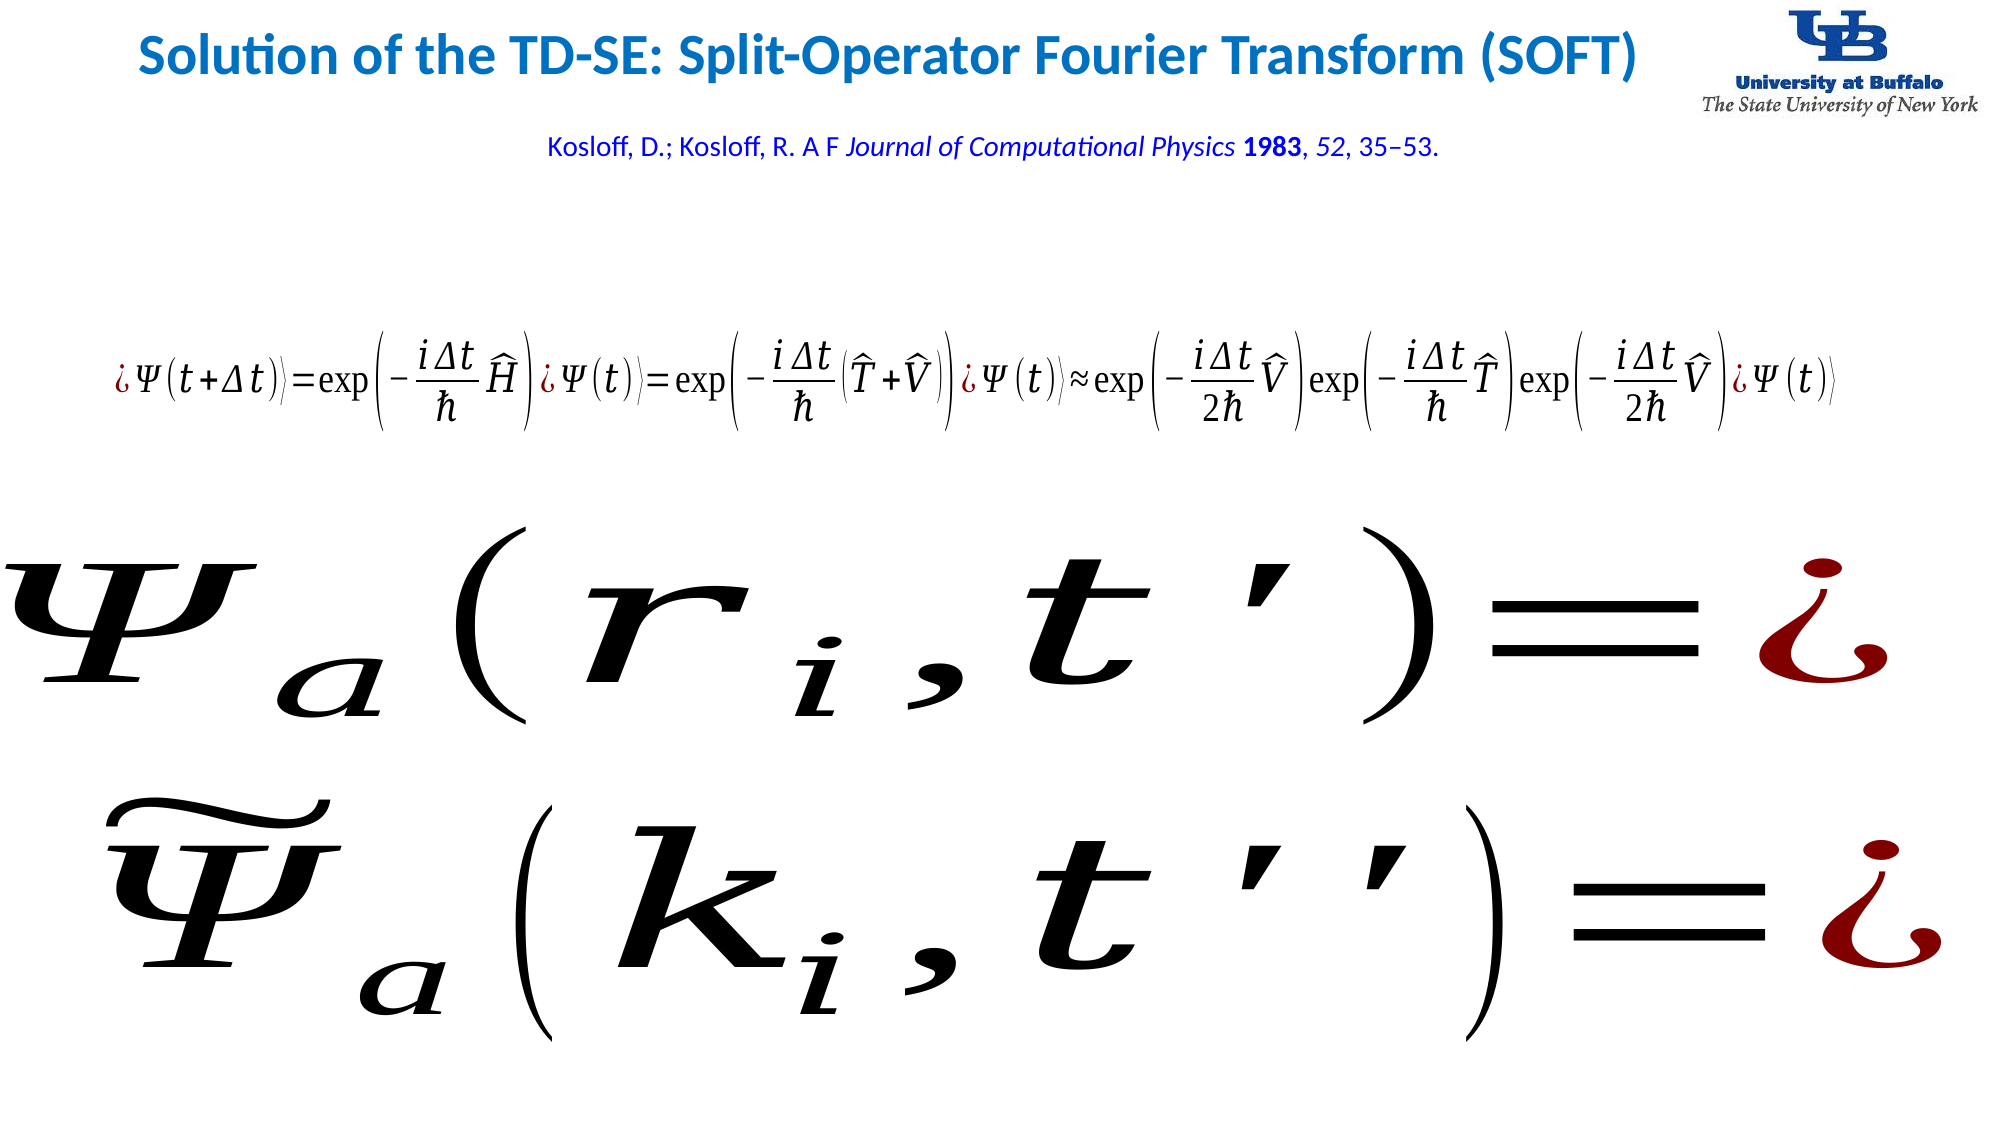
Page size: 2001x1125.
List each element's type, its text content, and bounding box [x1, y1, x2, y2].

picture [1674, 0, 2000, 130]
text_box Solution of the TD-SE: Split-Operator Fourier Transform (SOFT) [81, 9, 1674, 94]
text_box Kosloff, D.; Kosloff, R. A F Journal of Computational Physics 1983, 52, 35–53. [532, 119, 1543, 170]
